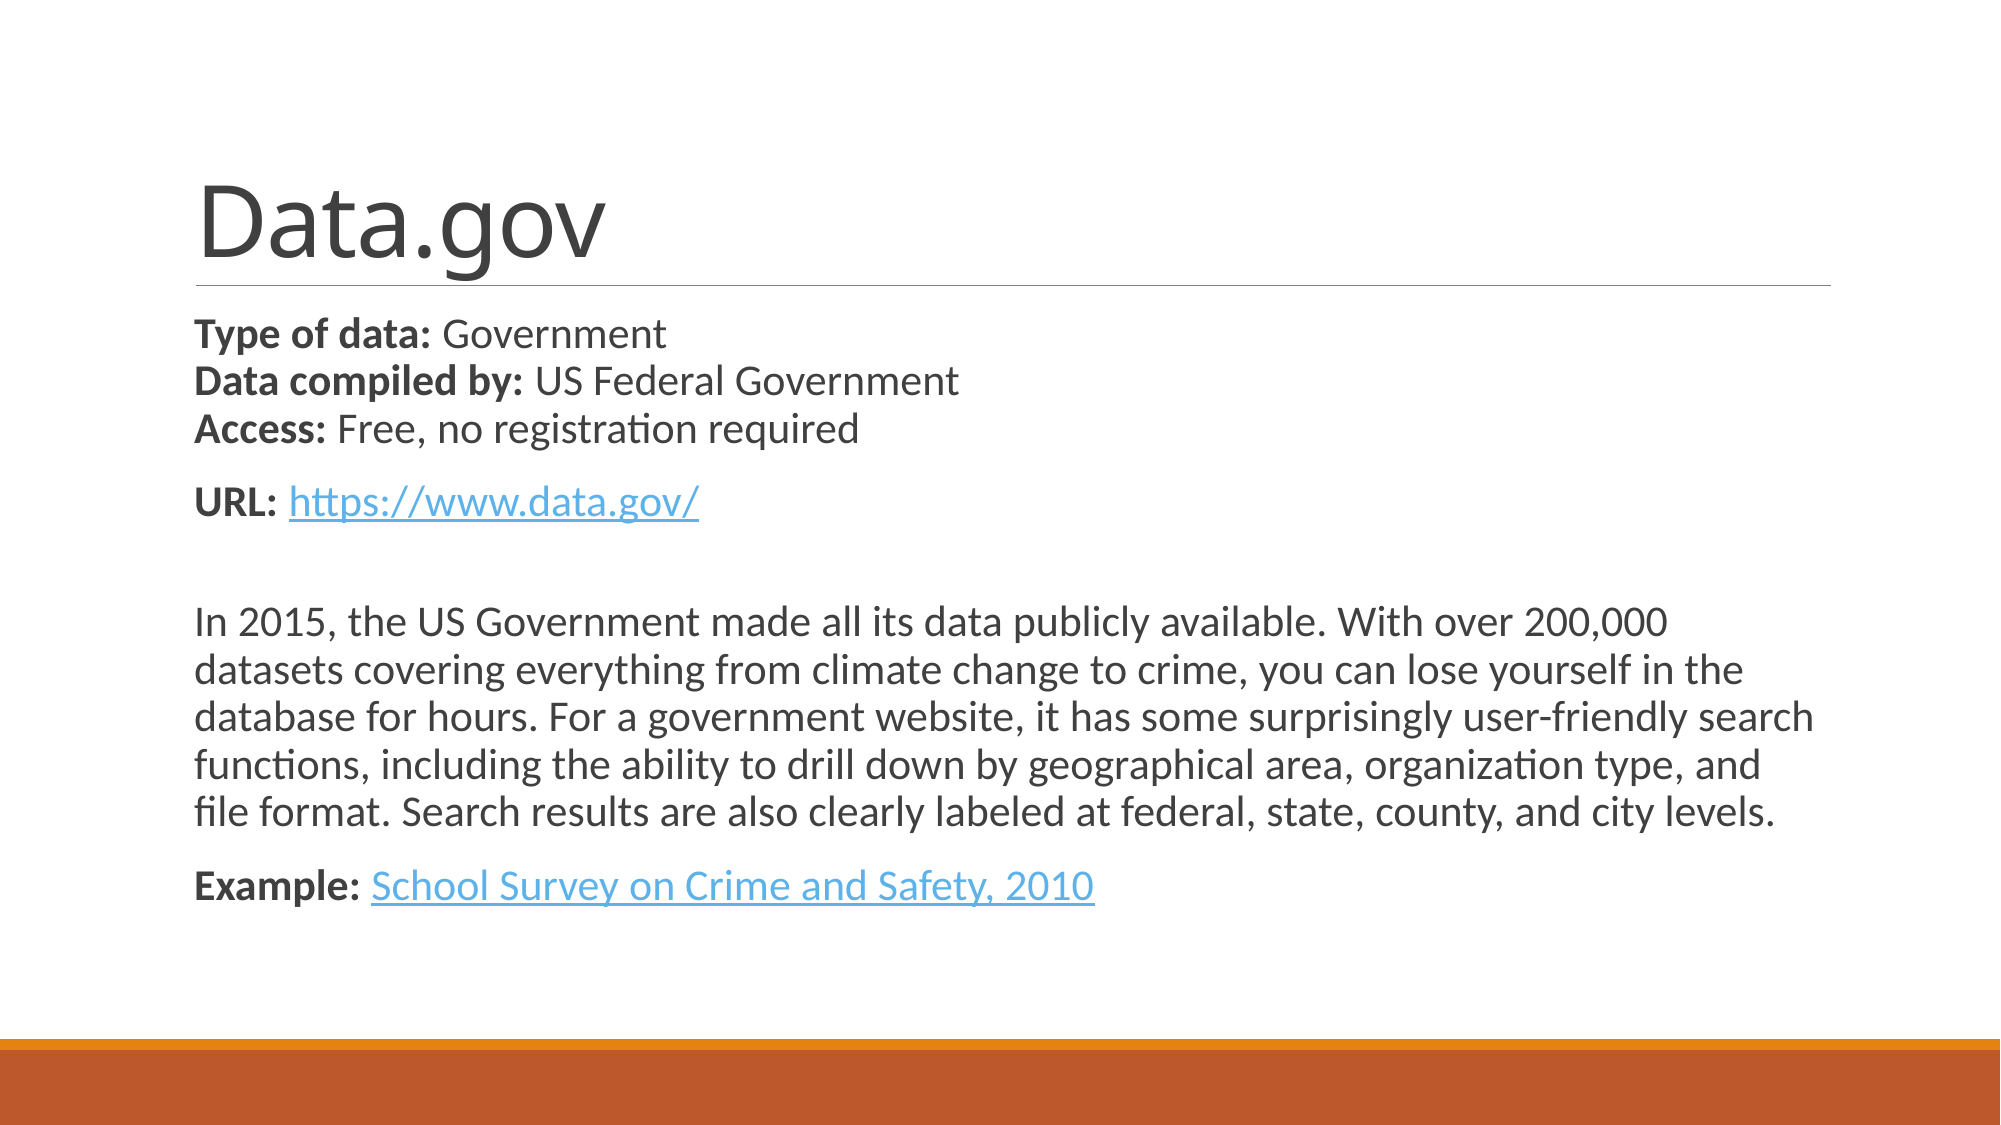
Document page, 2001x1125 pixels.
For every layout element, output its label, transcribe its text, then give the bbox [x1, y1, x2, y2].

list Type of data: Government Data compiled by: US Federal Government Access: Free, no registration required URL: https://www.data.gov/ In 2015, the US Government made all its data publicly available. With over 200,000 datasets covering everything from climate change to crime, you can lose yourself in the database for hours. For a government website, it has some surprisingly user-friendly search functions, including the ability to drill down by geographical area, organization type, and file format. Search results are also clearly labeled at federal, state, county, and city levels. Example: School Survey on Crime and Safety, 2010 [180, 302, 1830, 963]
title Data.gov [180, 47, 1830, 285]
